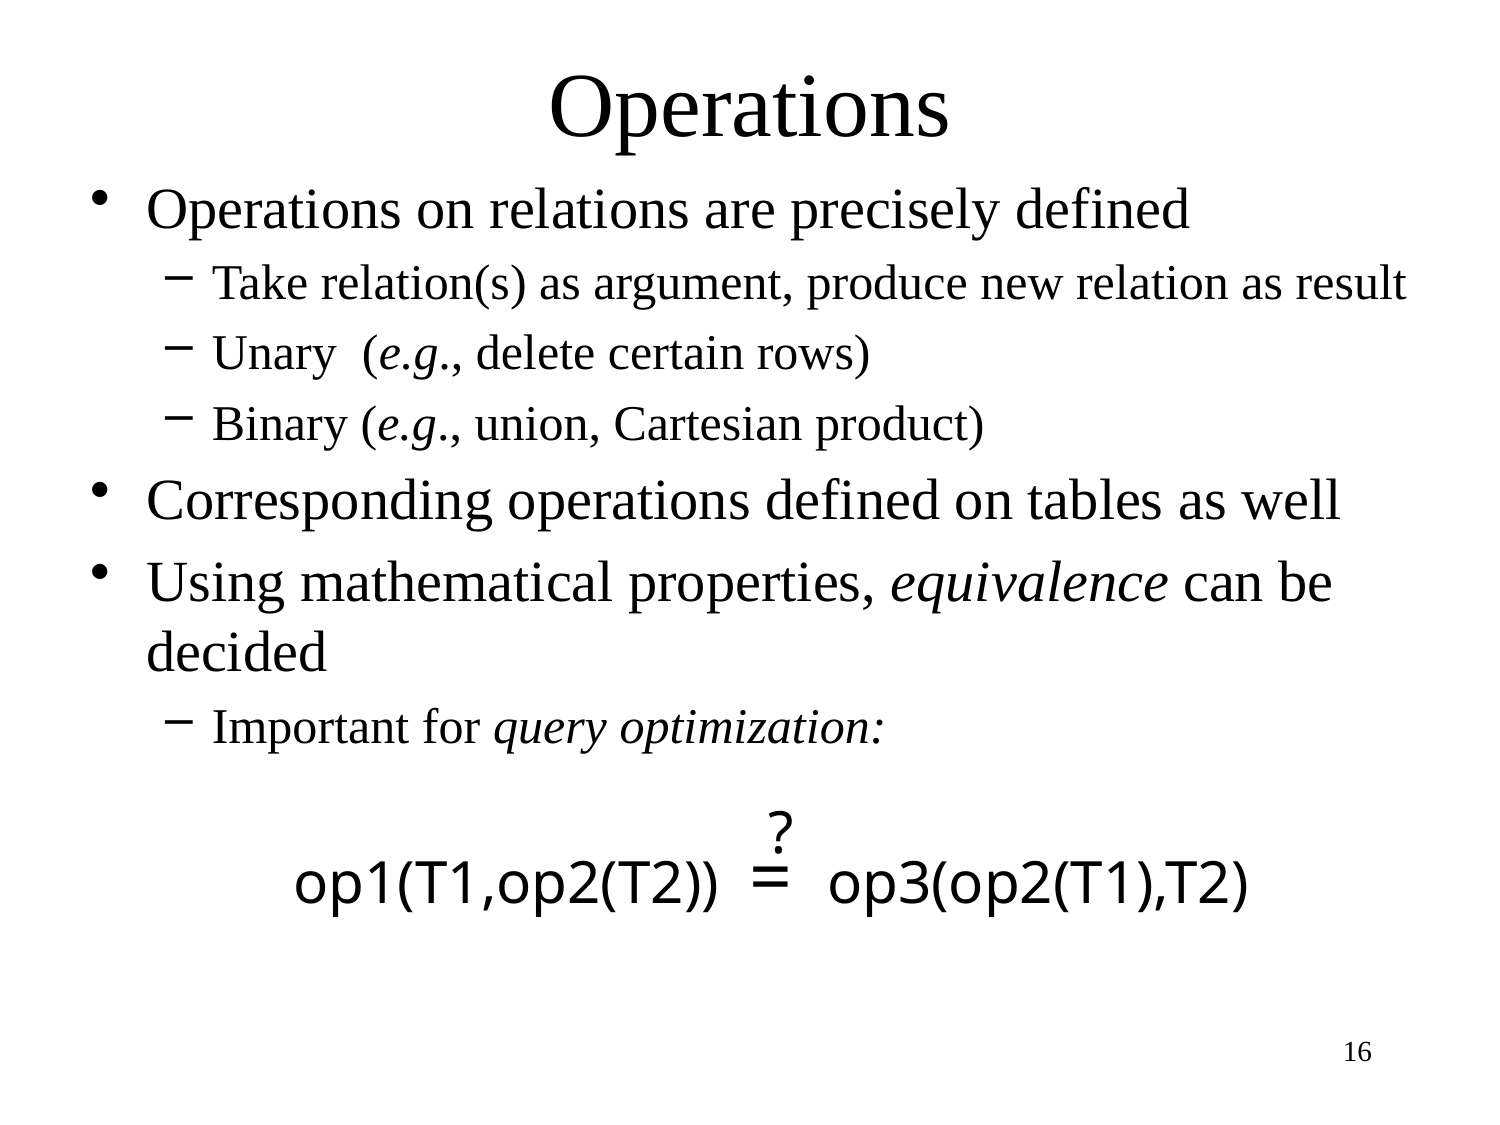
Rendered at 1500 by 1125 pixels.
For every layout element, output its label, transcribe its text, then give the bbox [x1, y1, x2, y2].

text_box op1(T1,op2(T2)) = op3(op2(T1),T2) [278, 821, 1264, 926]
list Operations on relations are precisely defined Take relation(s) as argument, produce new relation as result Unary (e.g., delete certain rows) Binary (e.g., union, Cartesian product) Corresponding operations defined on tables as well Using mathematical properties, equivalence can be decided Important for query optimization: [74, 162, 1451, 938]
slide_number 16 [1074, 1024, 1388, 1101]
text_box ? [753, 787, 809, 821]
title Operations [112, 37, 1388, 162]
